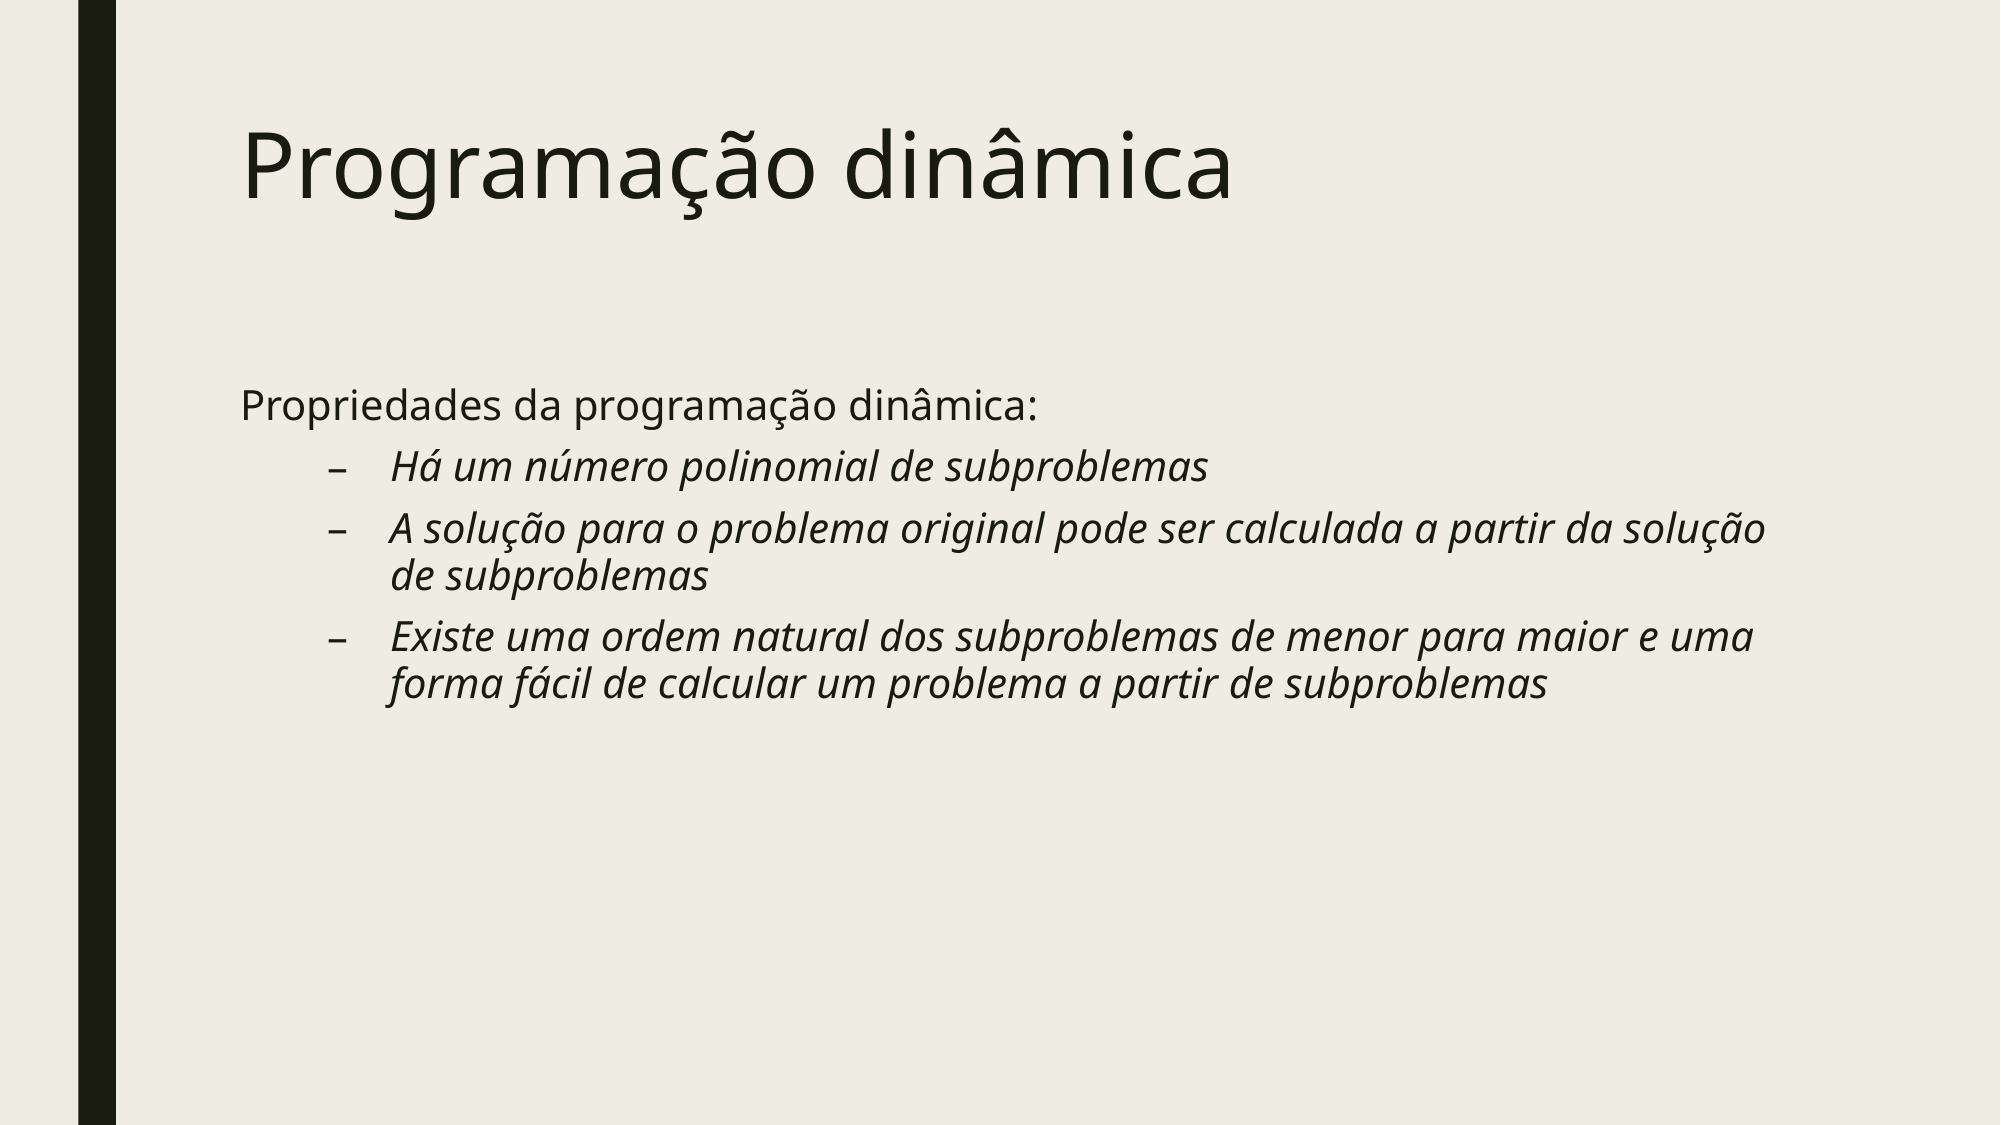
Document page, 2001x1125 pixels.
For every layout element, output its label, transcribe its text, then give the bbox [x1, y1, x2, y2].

title Programação dinâmica [225, 112, 1800, 357]
list Propriedades da programação dinâmica: Há um número polinomial de subproblemas A solução para o problema original pode ser calculada a partir da solução de subproblemas Existe uma ordem natural dos subproblemas de menor para maior e uma forma fácil de calcular um problema a partir de subproblemas [225, 375, 1800, 963]
